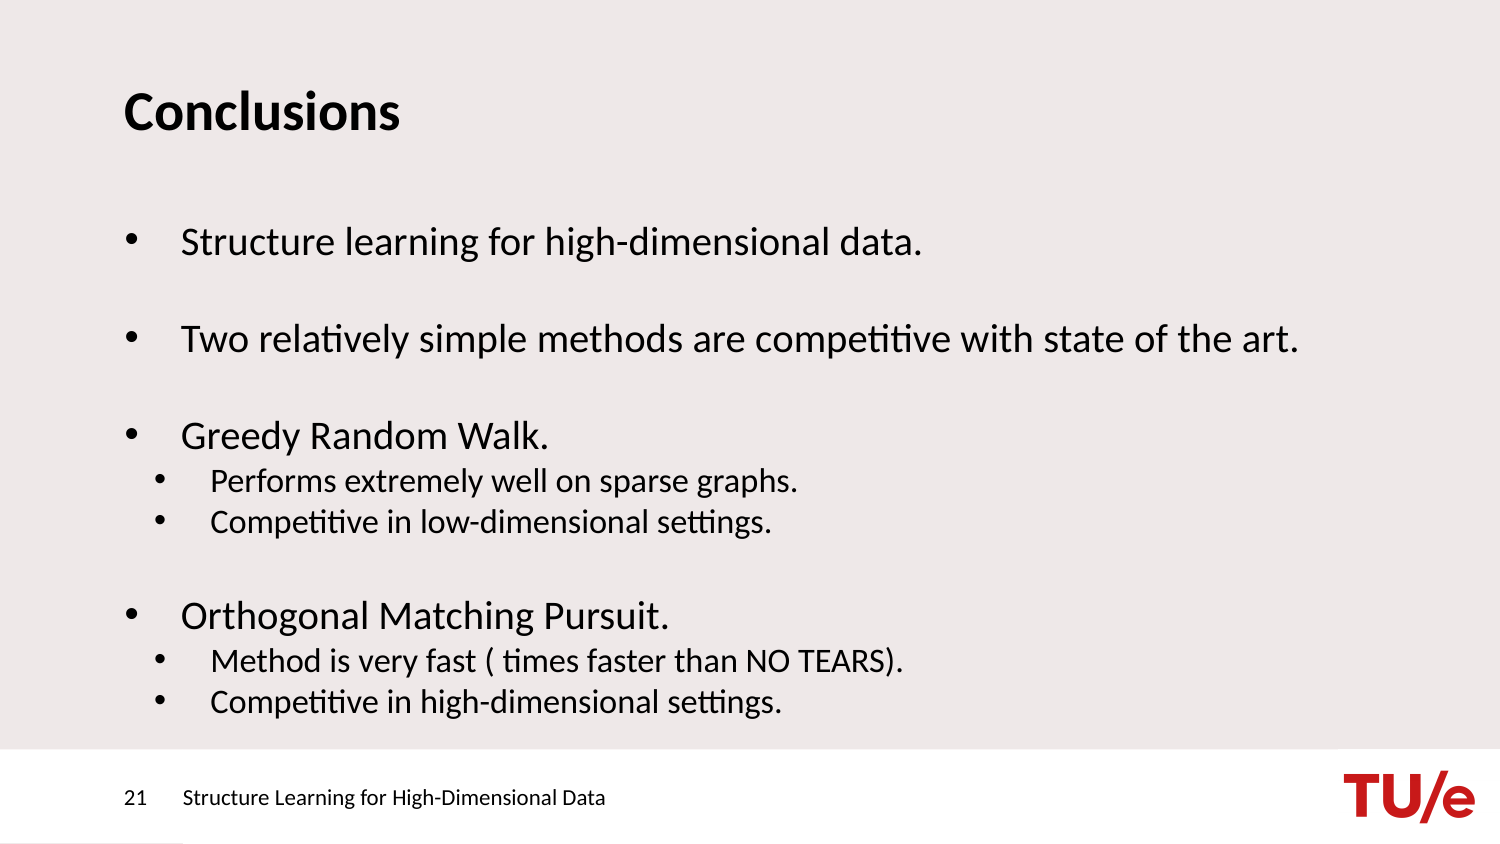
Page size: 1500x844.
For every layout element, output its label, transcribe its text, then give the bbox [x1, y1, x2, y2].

picture [1339, 749, 1500, 844]
footer Structure Learning for High-Dimensional Data [183, 749, 1339, 844]
title Conclusions [124, 85, 1364, 174]
slide_number 21 [0, 749, 183, 844]
